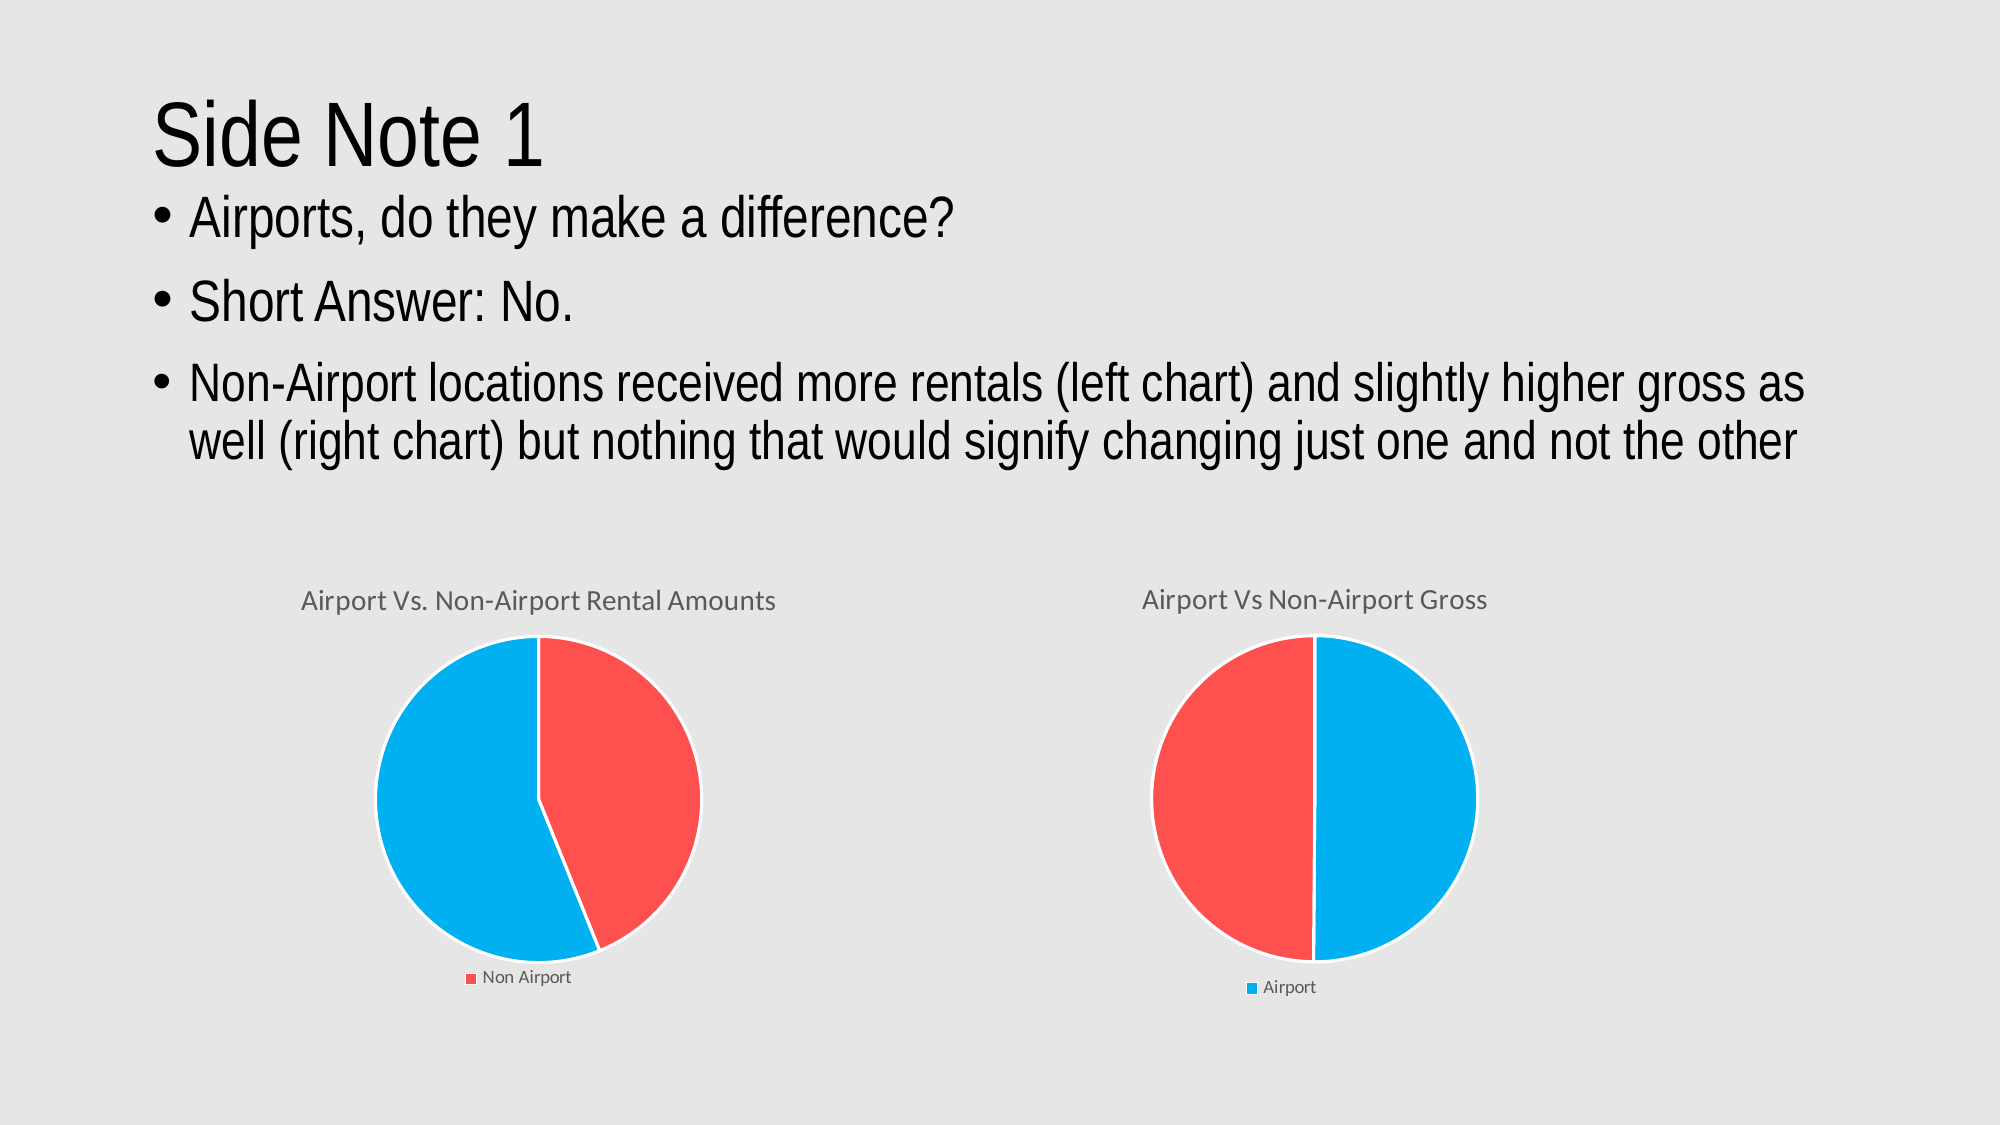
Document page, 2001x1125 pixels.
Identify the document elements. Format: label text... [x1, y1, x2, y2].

list Airports, do they make a difference? Short Answer: No. Non-Airport locations received more rentals (left chart) and slightly higher gross as well (right chart) but nothing that would signify changing just one and not the other [137, 179, 1863, 1014]
chart [163, 563, 914, 1014]
chart [939, 562, 1690, 1013]
title Side Note 1 [137, 59, 1863, 179]
